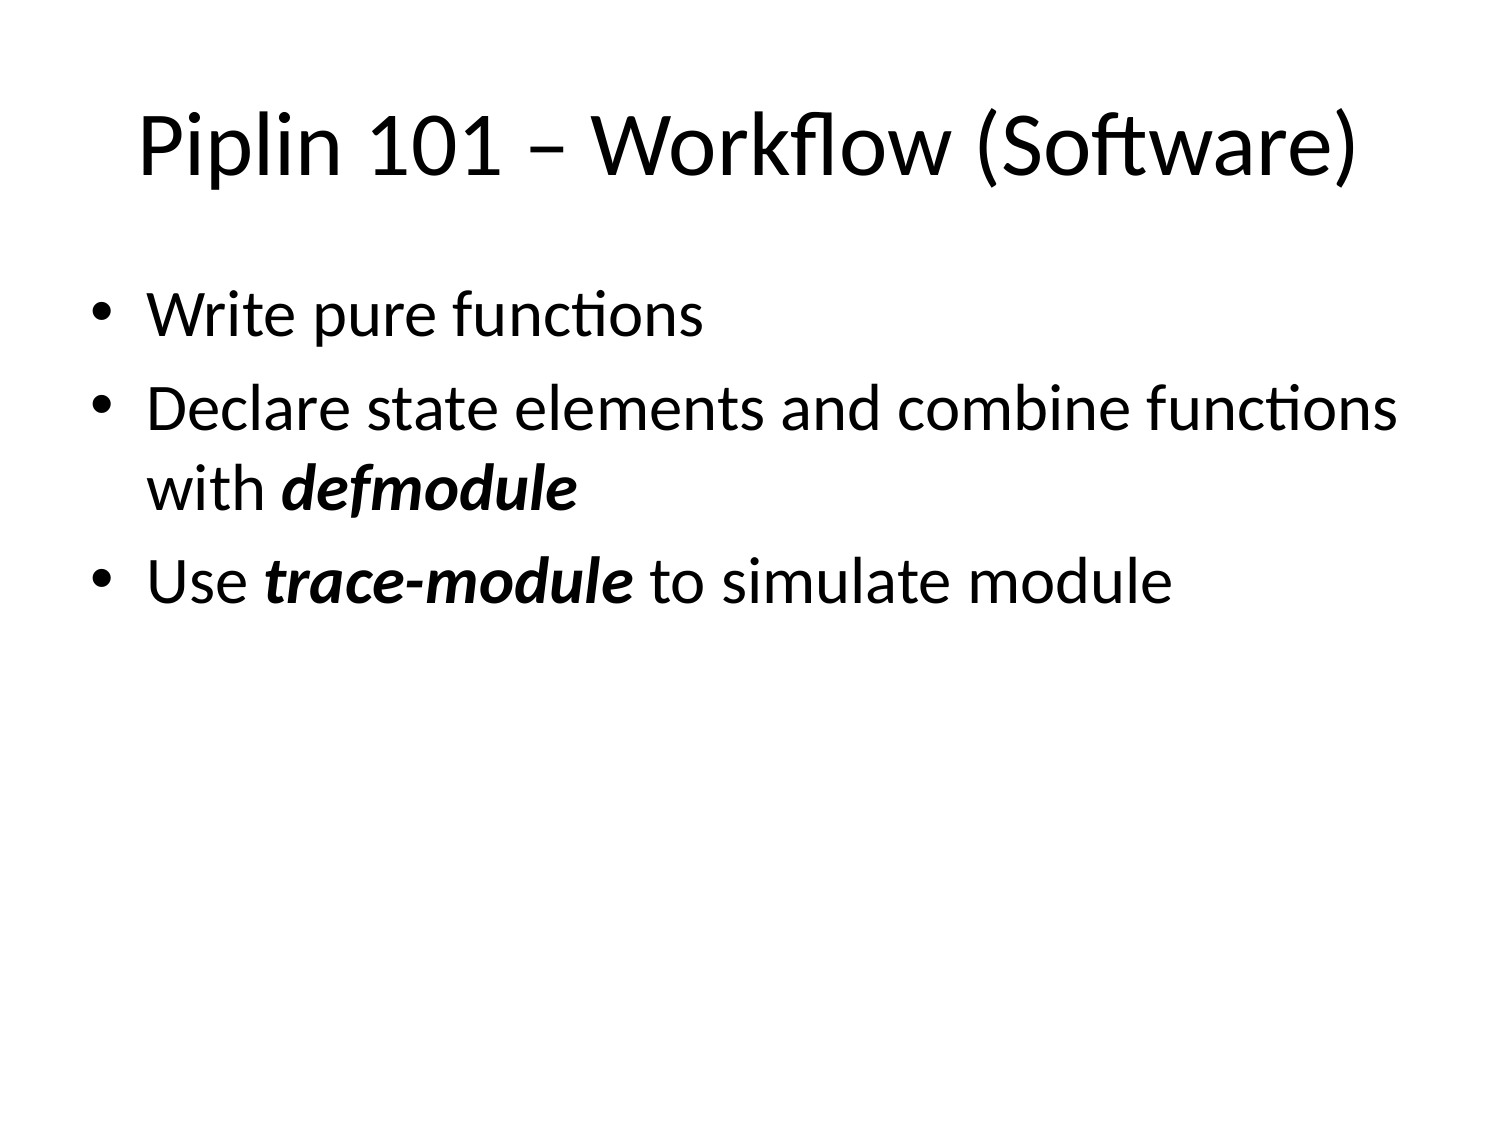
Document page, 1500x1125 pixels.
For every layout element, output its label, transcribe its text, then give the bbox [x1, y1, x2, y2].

list Write pure functions Declare state elements and combine functions with defmodule Use trace-module to simulate module [75, 262, 1425, 1005]
title Piplin 101 – Workflow (Software) [75, 45, 1425, 233]
